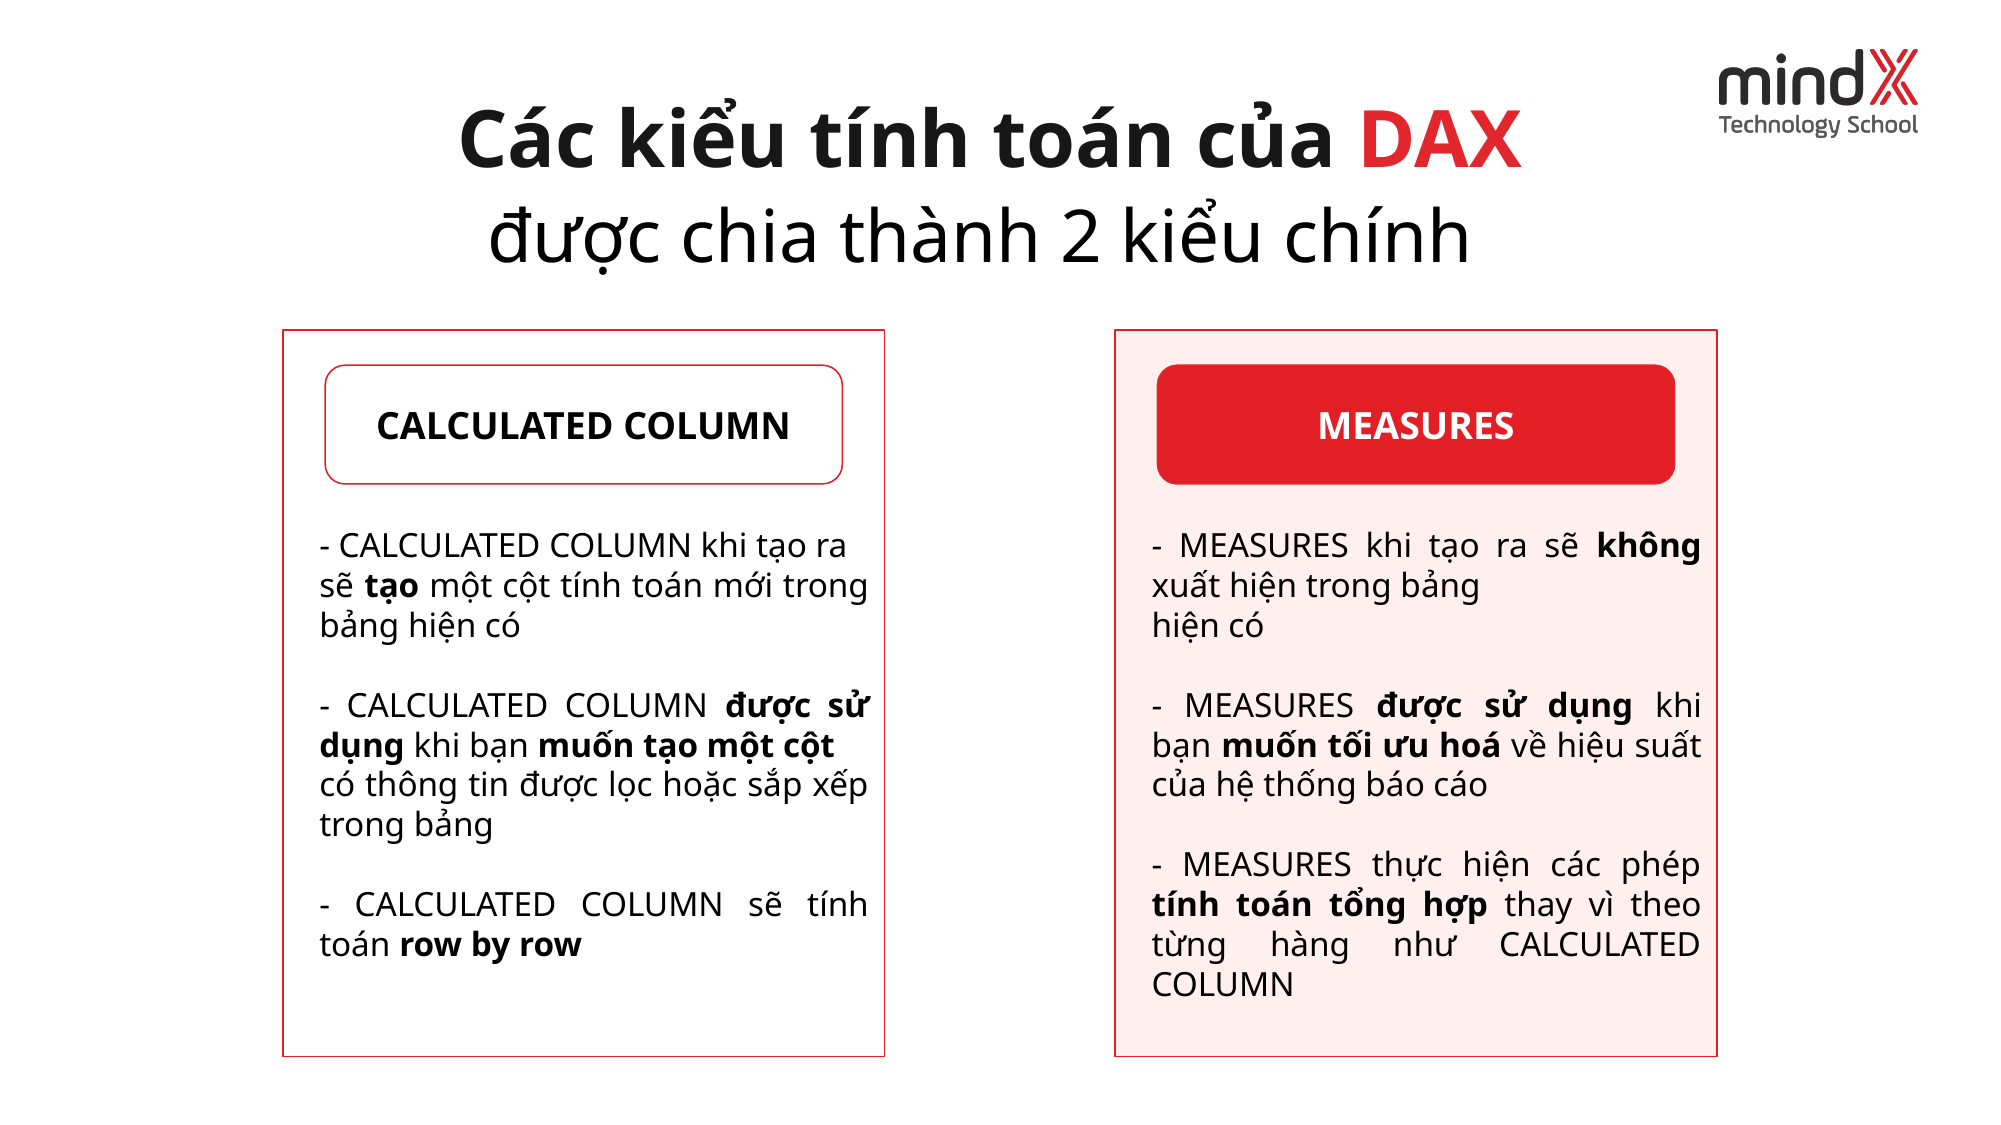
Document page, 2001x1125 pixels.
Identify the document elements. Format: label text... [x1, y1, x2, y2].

text_box [282, 330, 885, 1057]
text_box Các kiểu tính toán của DAX được chia thành 2 kiểu chính [294, 68, 1706, 310]
text_box - MEASURES khi tạo ra sẽ không xuất hiện trong bảng hiện có - MEASURES được sử dụng khi bạn muốn tối ưu hoá về hiệu suất của hệ thống báo cáo - MEASURES thực hiện các phép tính toán tổng hợp thay vì theo từng hàng như CALCULATED COLUMN [1136, 516, 1717, 1011]
picture [1719, 49, 1918, 138]
text_box CALCULATED COLUMN [325, 365, 843, 484]
text_box [1115, 330, 1717, 1057]
text_box MEASURES [1157, 365, 1675, 484]
text_box - CALCULATED COLUMN khi tạo ra sẽ tạo một cột tính toán mới trong bảng hiện có - CALCULATED COLUMN được sử dụng khi bạn muốn tạo một cột có thông tin được lọc hoặc sắp xếp trong bảng - CALCULATED COLUMN sẽ tính toán row by row [304, 516, 885, 971]
